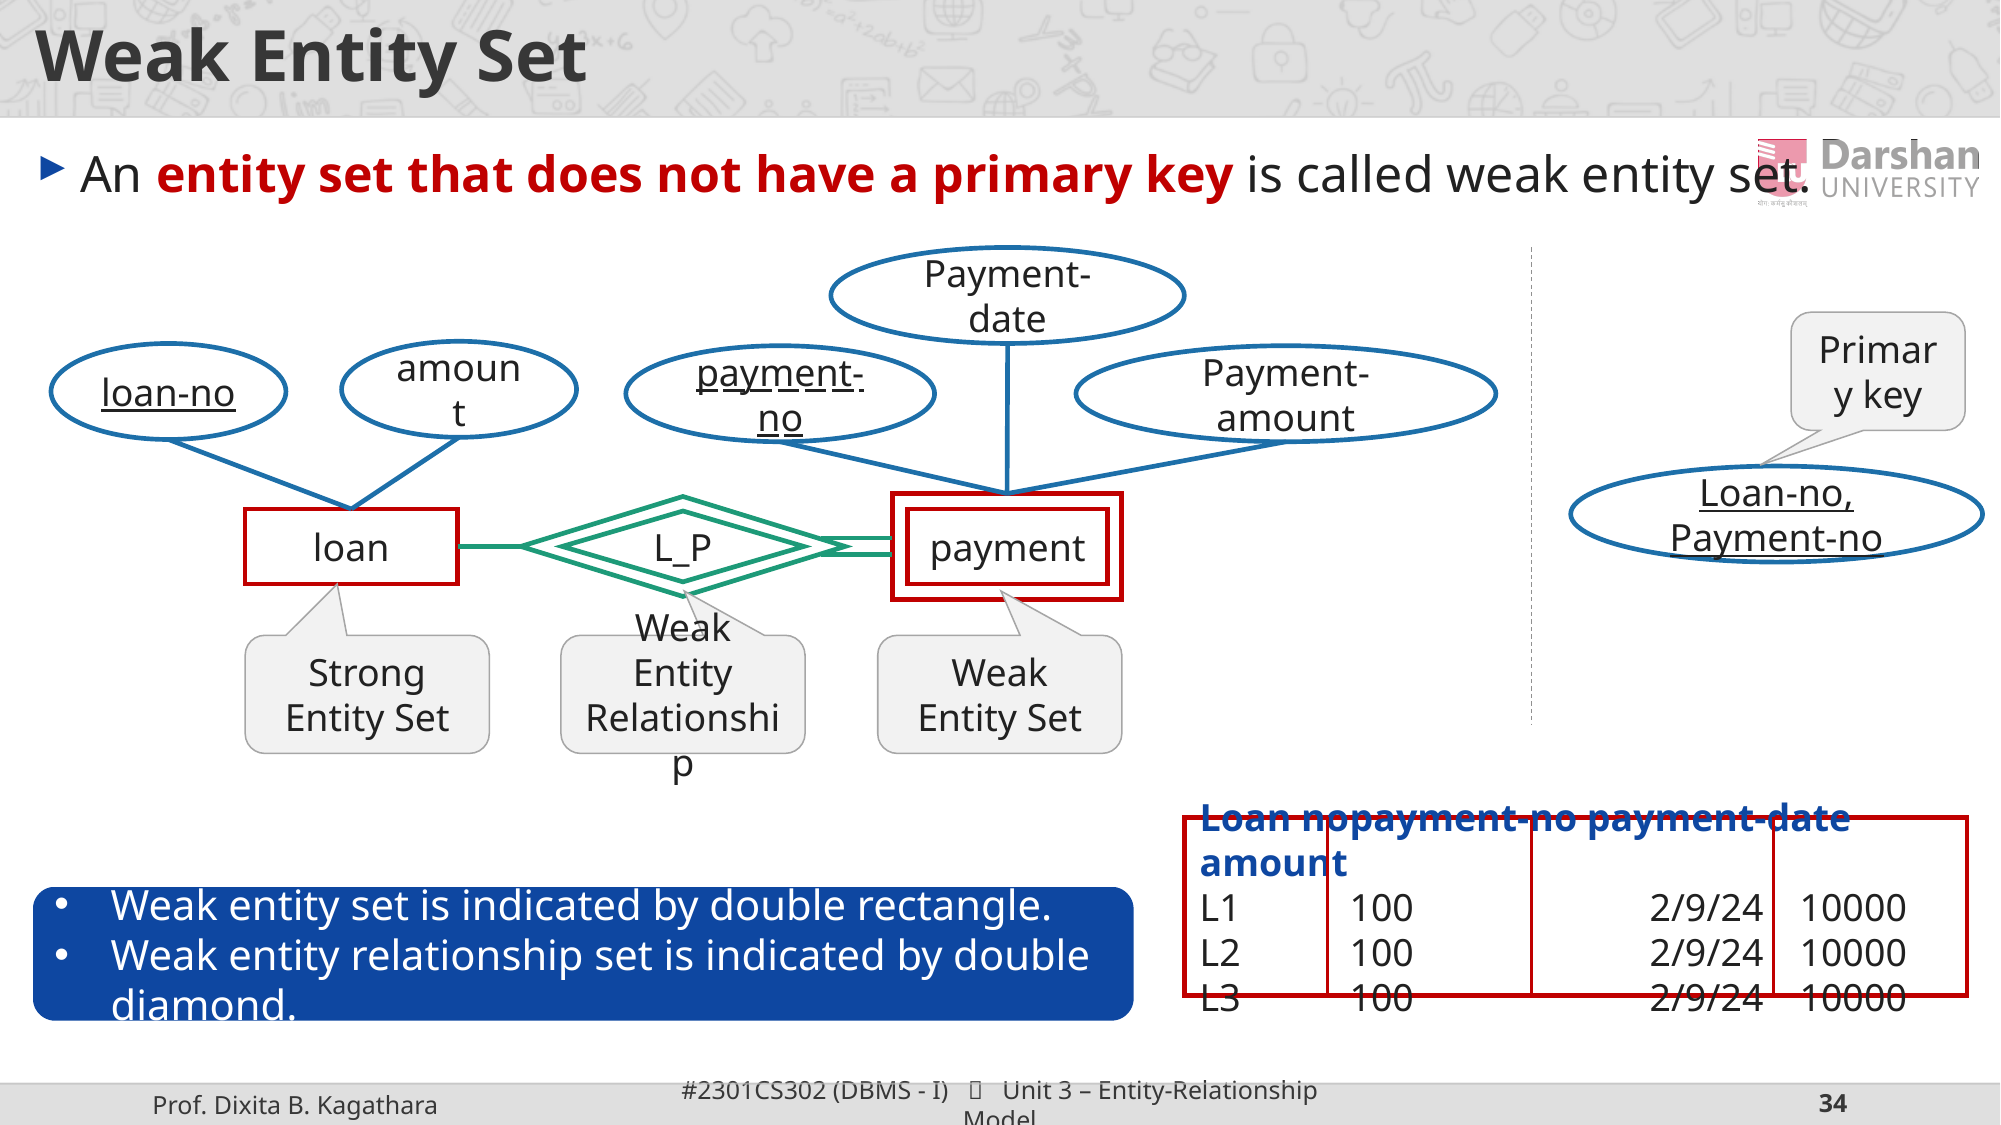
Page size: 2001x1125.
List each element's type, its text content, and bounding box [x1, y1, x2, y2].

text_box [168, 439, 351, 509]
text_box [780, 441, 1007, 494]
text_box Weak Entity Relationship [559, 588, 807, 755]
text_box Loan no payment-no payment-date amount L1 100 2/9/24 10000 L2 100 2/9/24 10000 L3 100 2/9/24 10000 [1775, 816, 1968, 996]
text_box Loan no payment-no payment-date amount L1 100 2/9/24 10000 L2 100 2/9/24 10000 L3 100 2/9/24 10000 [1533, 816, 1773, 996]
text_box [351, 437, 459, 509]
text_box loan-no [49, 342, 287, 441]
text_box Weak entity set is indicated by double rectangle. Weak entity relationship set is indicated by double diamond. [32, 886, 1134, 1021]
title Weak Entity Set [0, 0, 2000, 117]
text_box Strong Entity Set [244, 581, 491, 755]
text_box Payment-date [829, 246, 1186, 345]
text_box loan [244, 509, 459, 585]
list An entity set that does not have a primary key is called weak entity set. [21, 141, 1979, 1059]
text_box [1007, 441, 1286, 494]
text_box [521, 495, 849, 598]
text_box Loan no payment-no payment-date amount L1 100 2/9/24 10000 L2 100 2/9/24 10000 L3 100 2/9/24 10000 [1184, 816, 1327, 996]
text_box payment-no [624, 344, 936, 443]
text_box Payment-amount [1074, 344, 1497, 443]
text_box Primary key [1759, 311, 1967, 467]
text_box L_P [558, 509, 808, 583]
text_box [891, 494, 1123, 601]
text_box Weak Entity Set [876, 588, 1123, 755]
text_box amount [340, 340, 578, 439]
text_box Loan-no, Payment-no [1569, 465, 1984, 564]
text_box Loan no payment-no payment-date amount L1 100 2/9/24 10000 L2 100 2/9/24 10000 L3 100 2/9/24 10000 [1329, 816, 1531, 996]
text_box payment [907, 508, 1109, 585]
